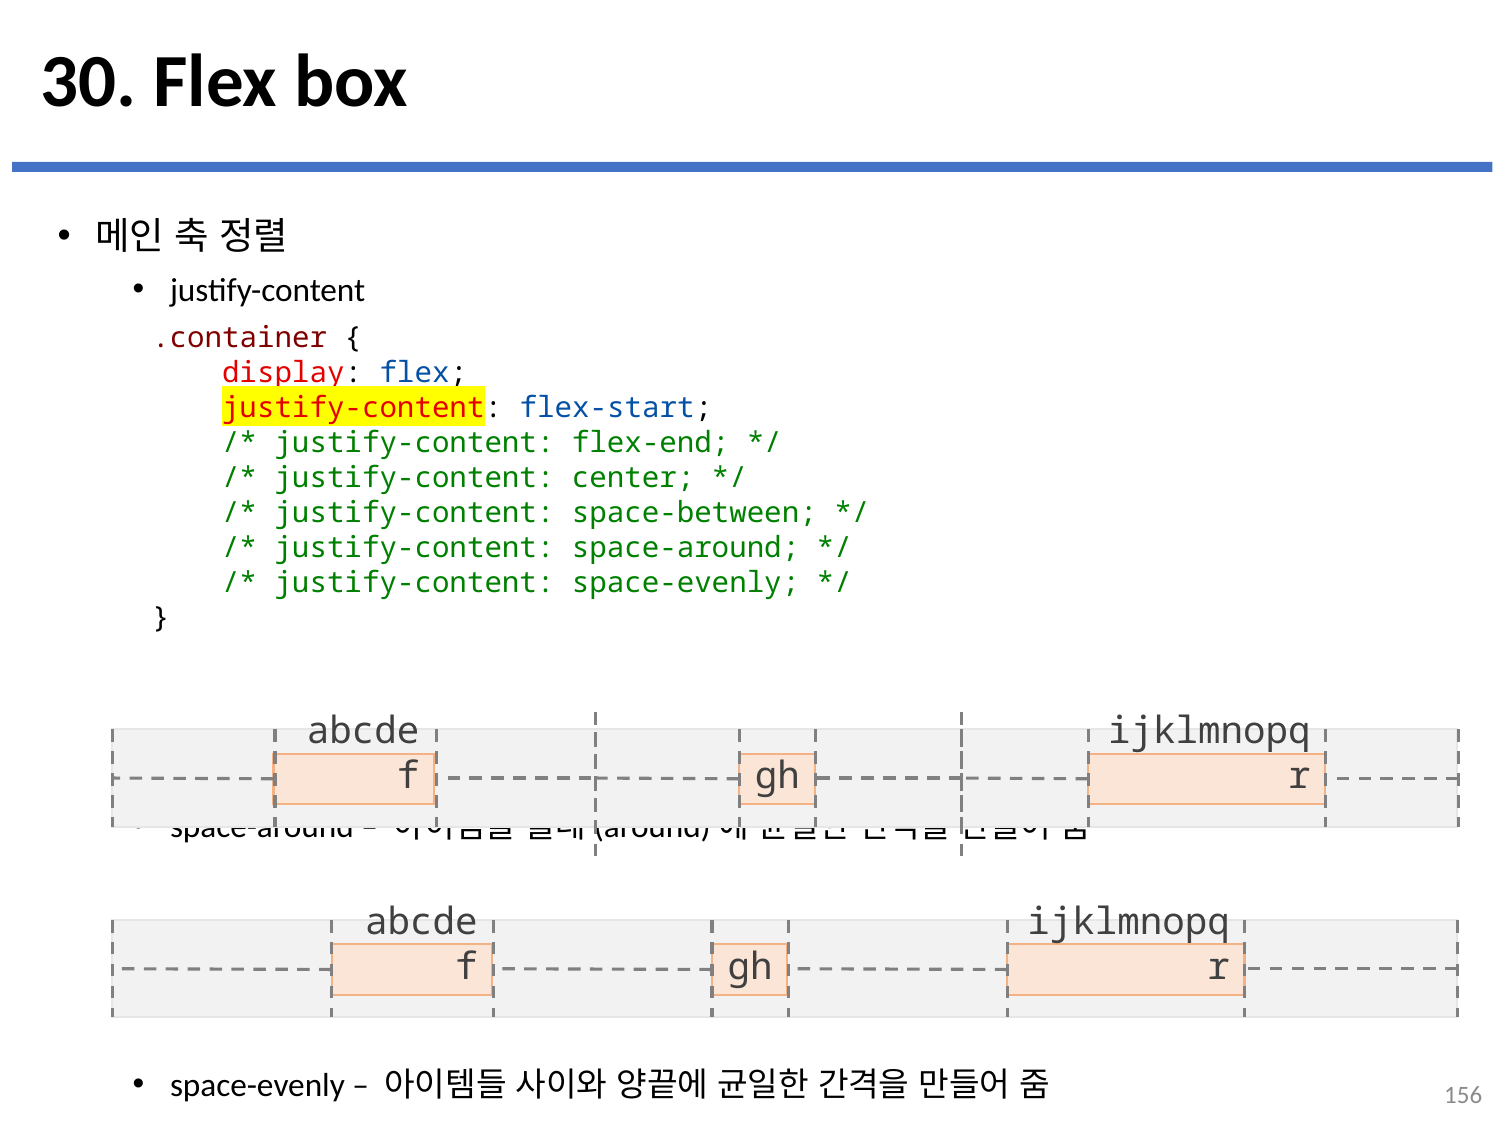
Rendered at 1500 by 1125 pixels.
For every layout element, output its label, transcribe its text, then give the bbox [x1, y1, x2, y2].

text_box .container { display: flex; justify-content: flex-start; /* justify-content: flex-end; */ /* justify-content: center; */ /* justify-content: space-between; */ /* justify-content: space-around; */ /* justify-content: space-evenly; */ } [137, 311, 891, 641]
list 메인 축 정렬 justify-content space-around – 아이템들 둘레(around)에 균일한 간격을 만들어 줌 space-evenly – 아이템들 사이와 양끝에 균일한 간격을 만들어 줌 [42, 204, 1453, 1104]
text_box [494, 919, 711, 968]
text_box abcdef [332, 943, 493, 996]
text_box [332, 996, 493, 1018]
text_box [713, 919, 788, 943]
text_box [1008, 996, 1244, 1018]
text_box [789, 919, 1007, 968]
text_box [962, 728, 1458, 778]
title 30. Flex box [25, 32, 1475, 132]
text_box [713, 996, 788, 1018]
text_box [111, 728, 595, 828]
text_box [114, 919, 331, 968]
text_box [596, 779, 961, 828]
text_box [332, 919, 493, 943]
text_box [494, 970, 711, 1018]
text_box [1008, 919, 1244, 943]
text_box [114, 970, 331, 1018]
text_box ijklmnopqr [1008, 943, 1244, 996]
text_box [789, 970, 1007, 1018]
text_box gh [713, 943, 788, 996]
text_box gh [740, 753, 815, 805]
text_box ijklmnopqr [1089, 753, 1325, 805]
slide_number 156 [1159, 1063, 1498, 1124]
text_box [596, 728, 961, 778]
text_box [1245, 919, 1457, 968]
text_box [1245, 969, 1457, 1018]
text_box abcdef [275, 753, 435, 805]
text_box [962, 779, 1458, 828]
